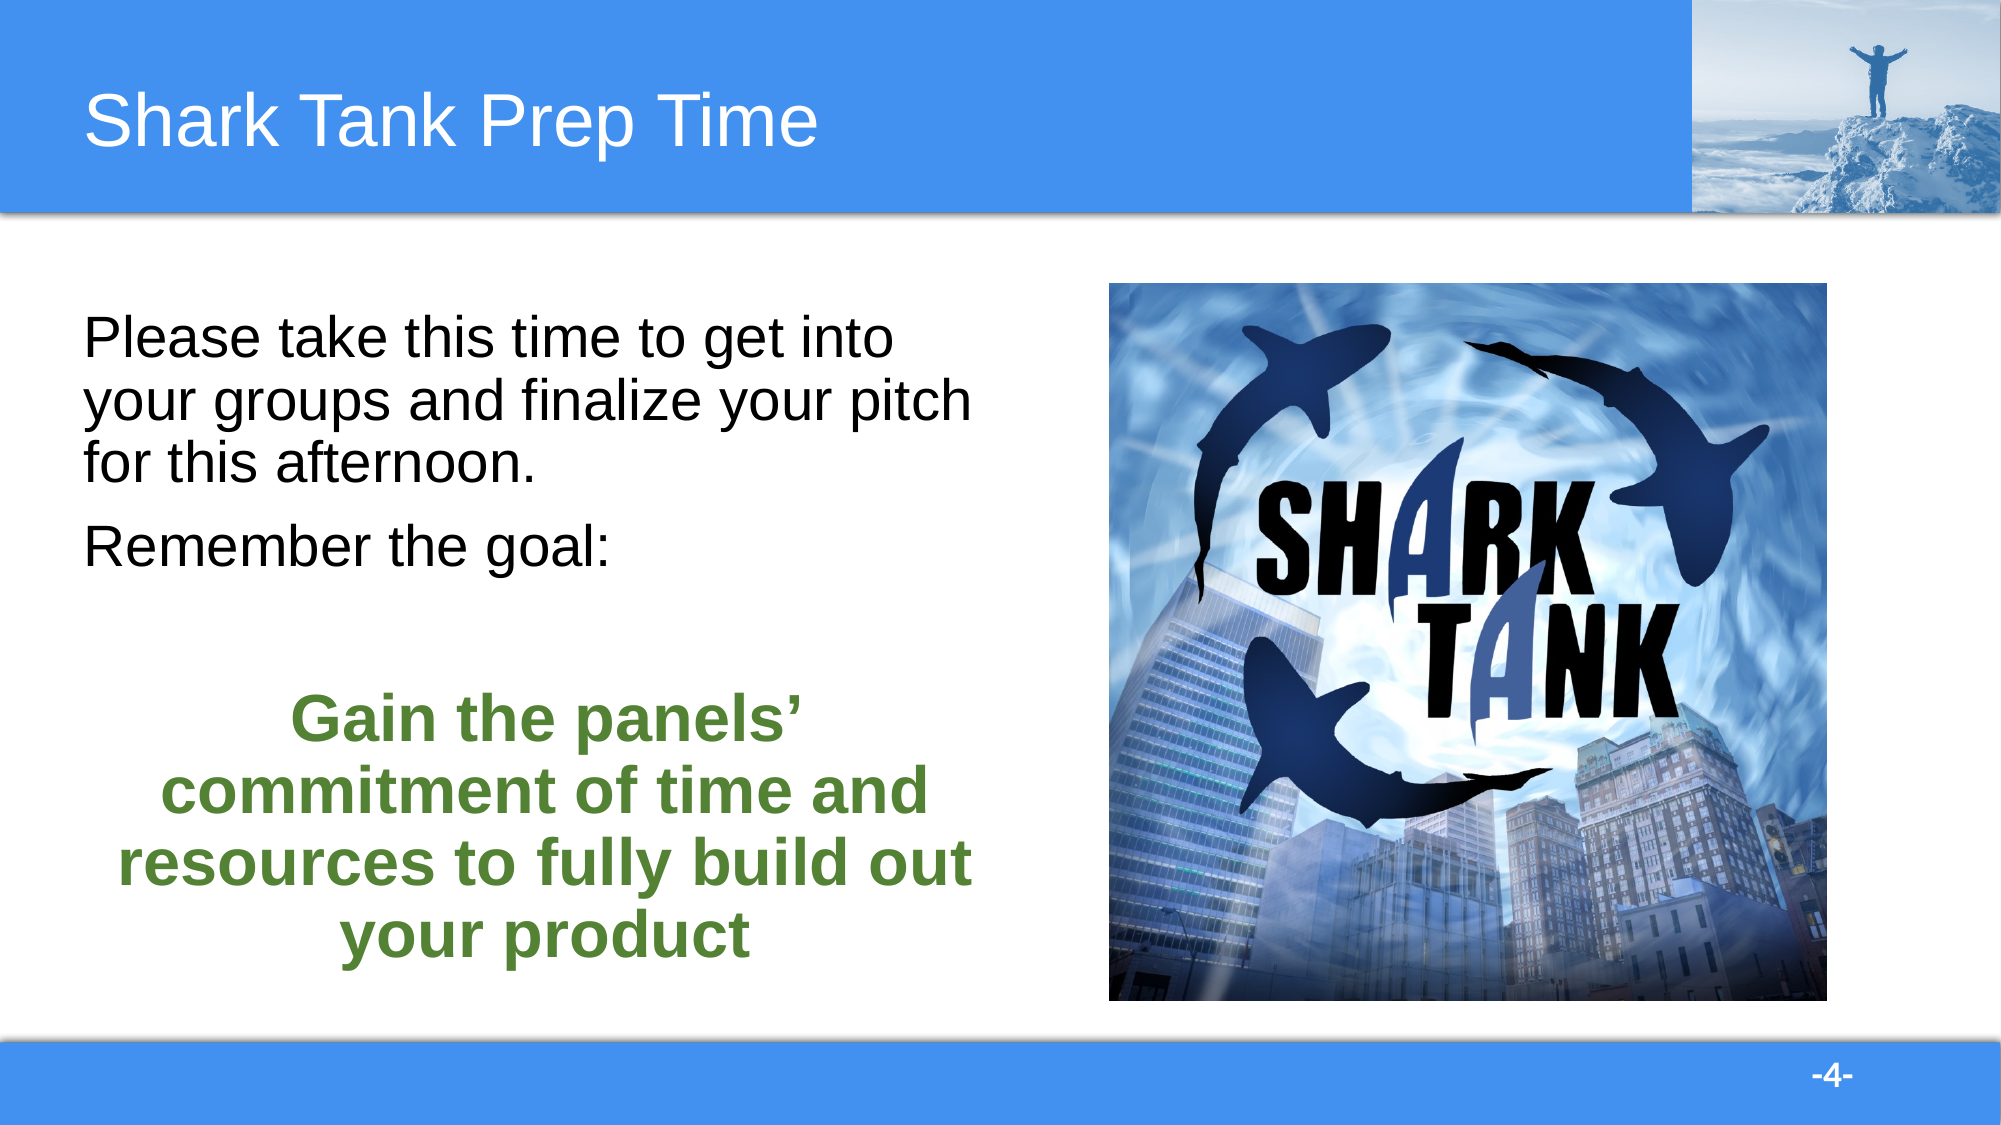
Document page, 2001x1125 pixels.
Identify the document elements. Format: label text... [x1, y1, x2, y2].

list Please take this time to get into your groups and finalize your pitch for this afternoon. Remember the goal: Gain the panels’ commitment of time and resources to fully build out your product [68, 299, 1023, 1014]
title Shark Tank Prep Time [68, 44, 1932, 200]
picture [1109, 283, 1827, 1001]
